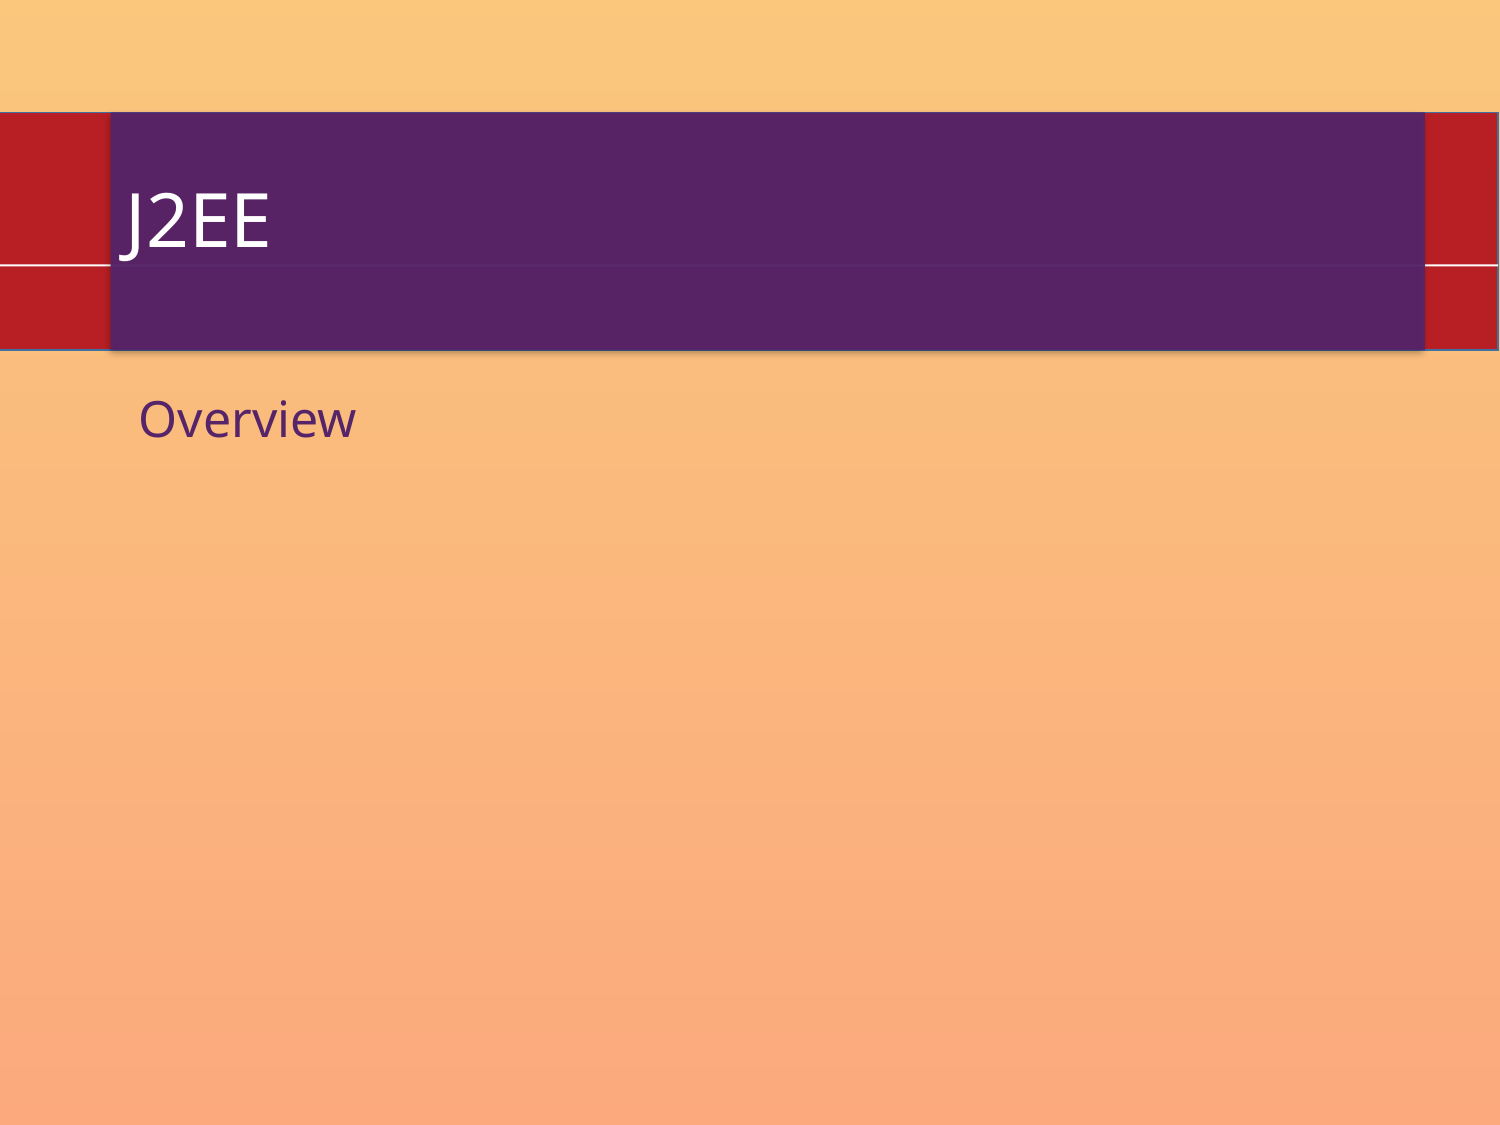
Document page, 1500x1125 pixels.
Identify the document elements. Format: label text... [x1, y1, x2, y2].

subtitle Overview [110, 349, 1426, 638]
title J2EE [110, 112, 1426, 349]
